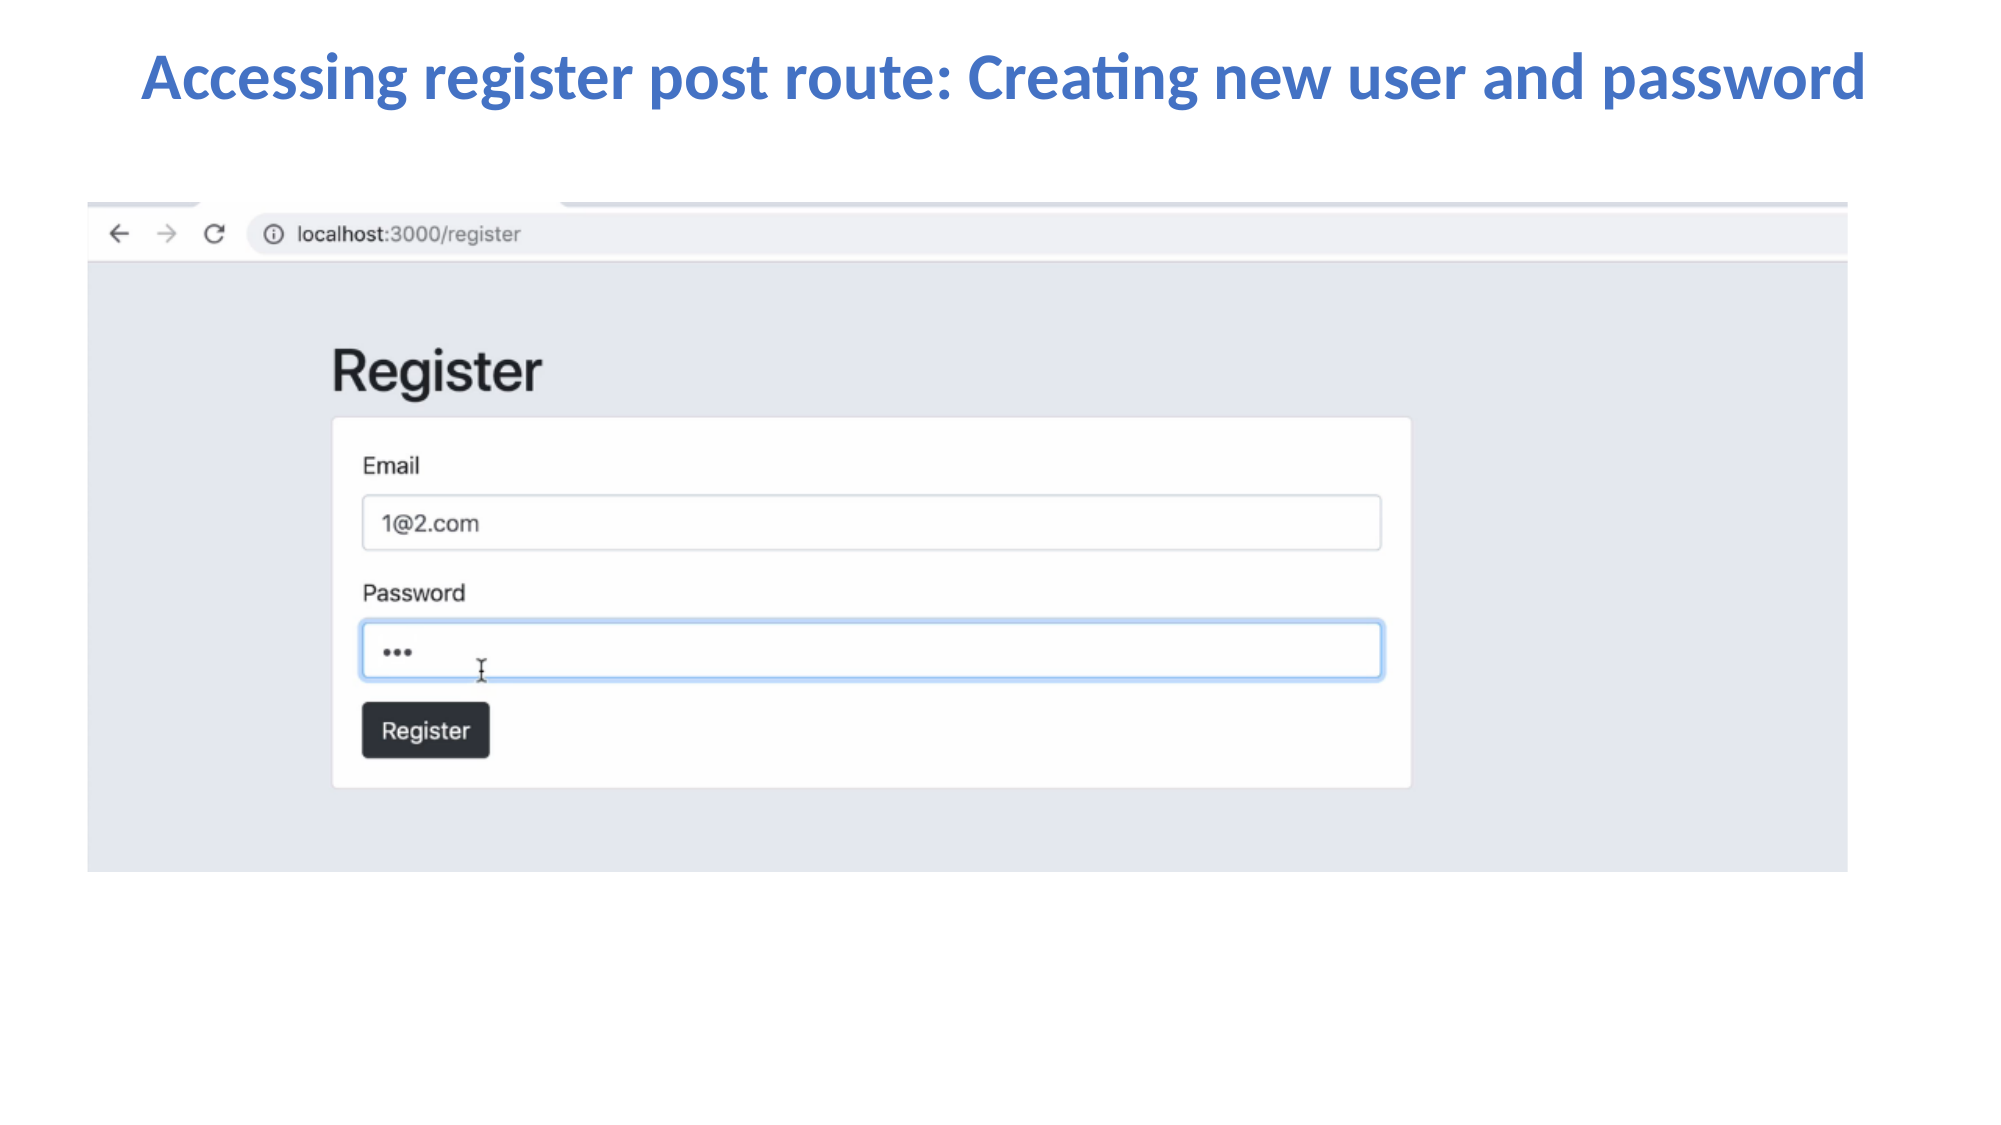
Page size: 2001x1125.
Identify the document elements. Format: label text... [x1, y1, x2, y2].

picture [87, 202, 1848, 872]
text_box Accessing register post route: Creating new user and password [126, 25, 1912, 121]
